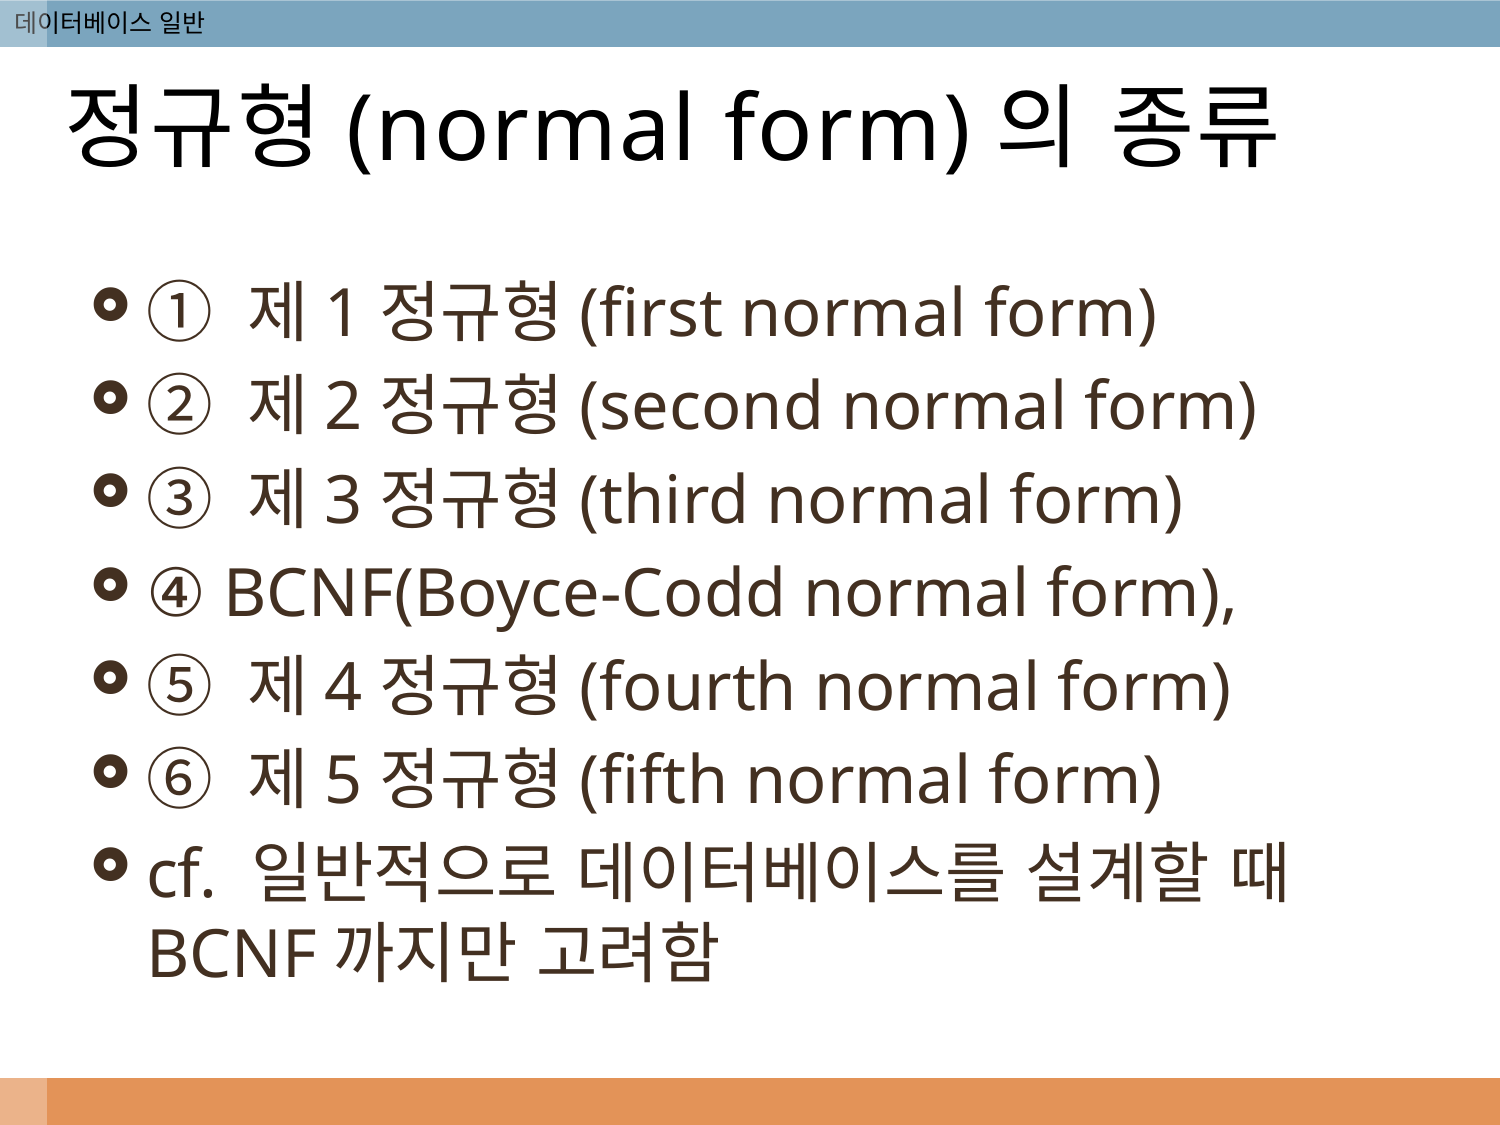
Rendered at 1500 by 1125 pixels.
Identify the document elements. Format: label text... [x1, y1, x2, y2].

list ① 제1정규형(first normal form) ② 제2정규형(second normal form) ③ 제3정규형(third normal form) ④ BCNF(Boyce-Codd normal form), ⑤ 제4정규형(fourth normal form) ⑥ 제5정규형(fifth normal form) cf. 일반적으로 데이터베이스를 설계할 때 BCNF까지만 고려함 [75, 262, 1425, 1005]
title 정규형(normal form)의 종류 [49, 46, 1454, 202]
